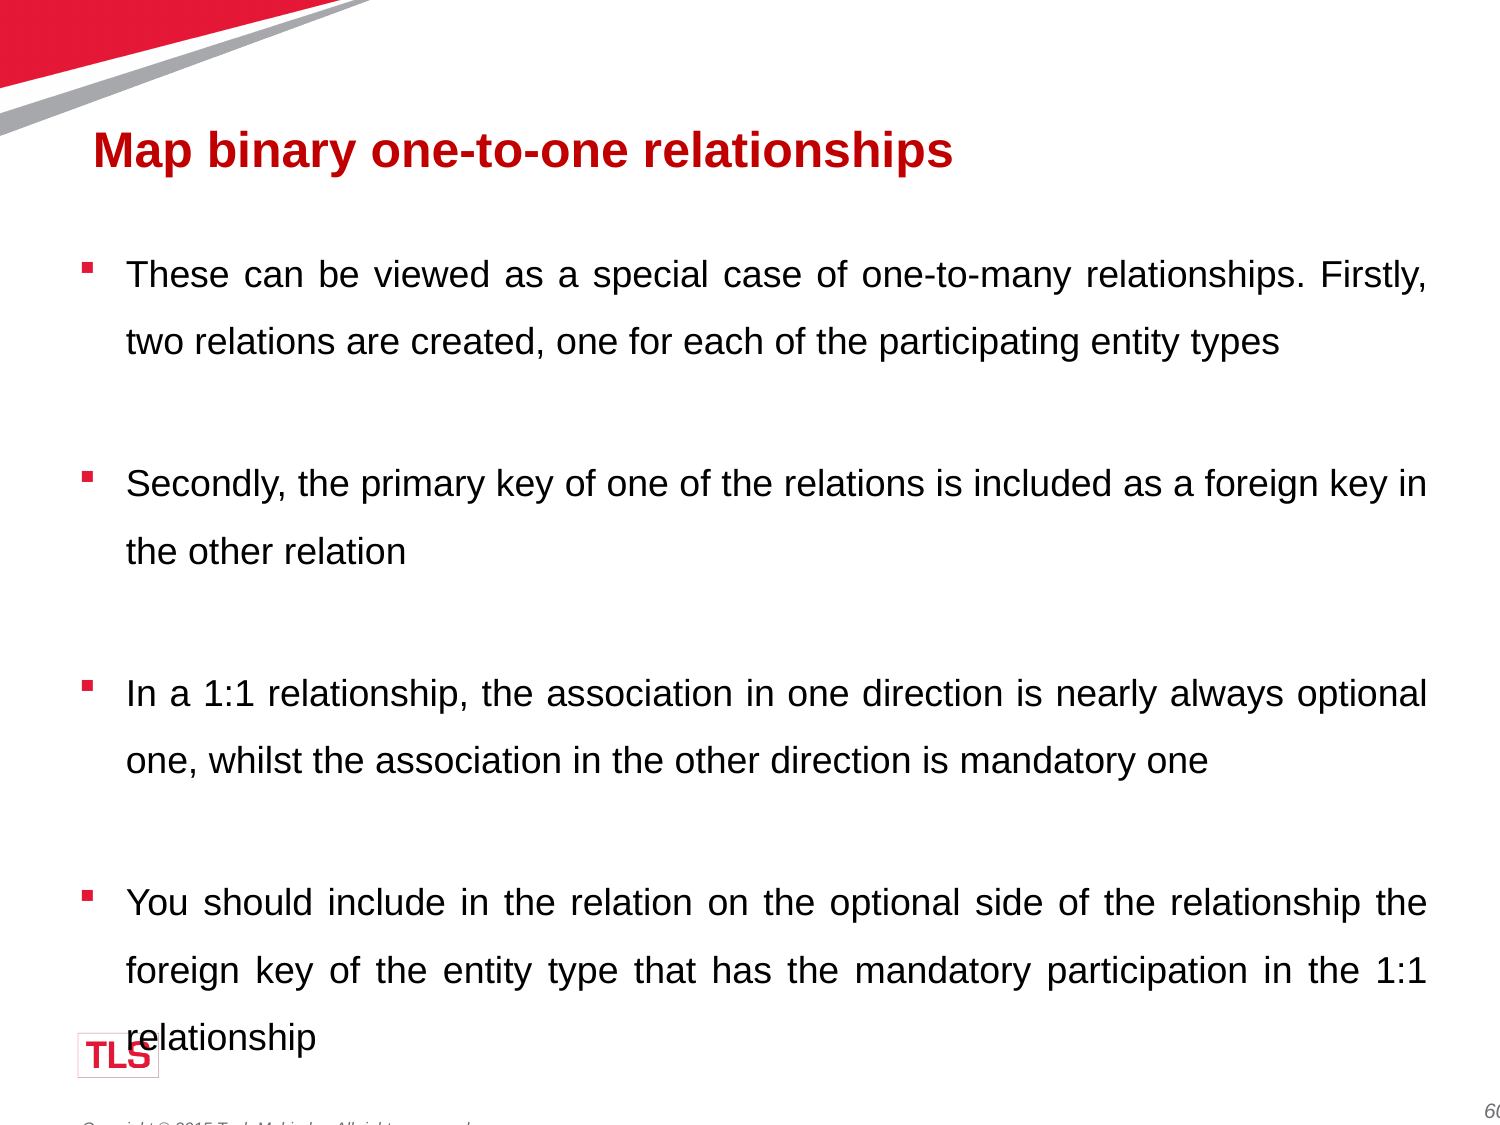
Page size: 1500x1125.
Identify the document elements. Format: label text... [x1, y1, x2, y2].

picture [64, 1023, 172, 1097]
list These can be viewed as a special case of one-to-many relationships. Firstly, two relations are created, one for each of the participating entity types Secondly, the primary key of one of the relations is included as a foreign key in the other relation In a 1:1 relationship, the association in one direction is nearly always optional one, whilst the association in the other direction is mandatory one You should include in the relation on the optional side of the relationship the foreign key of the entity type that has the mandatory participation in the 1:1 relationship [78, 226, 1429, 1029]
picture [0, 0, 373, 136]
title Map binary one-to-one relationships [78, 117, 1429, 179]
